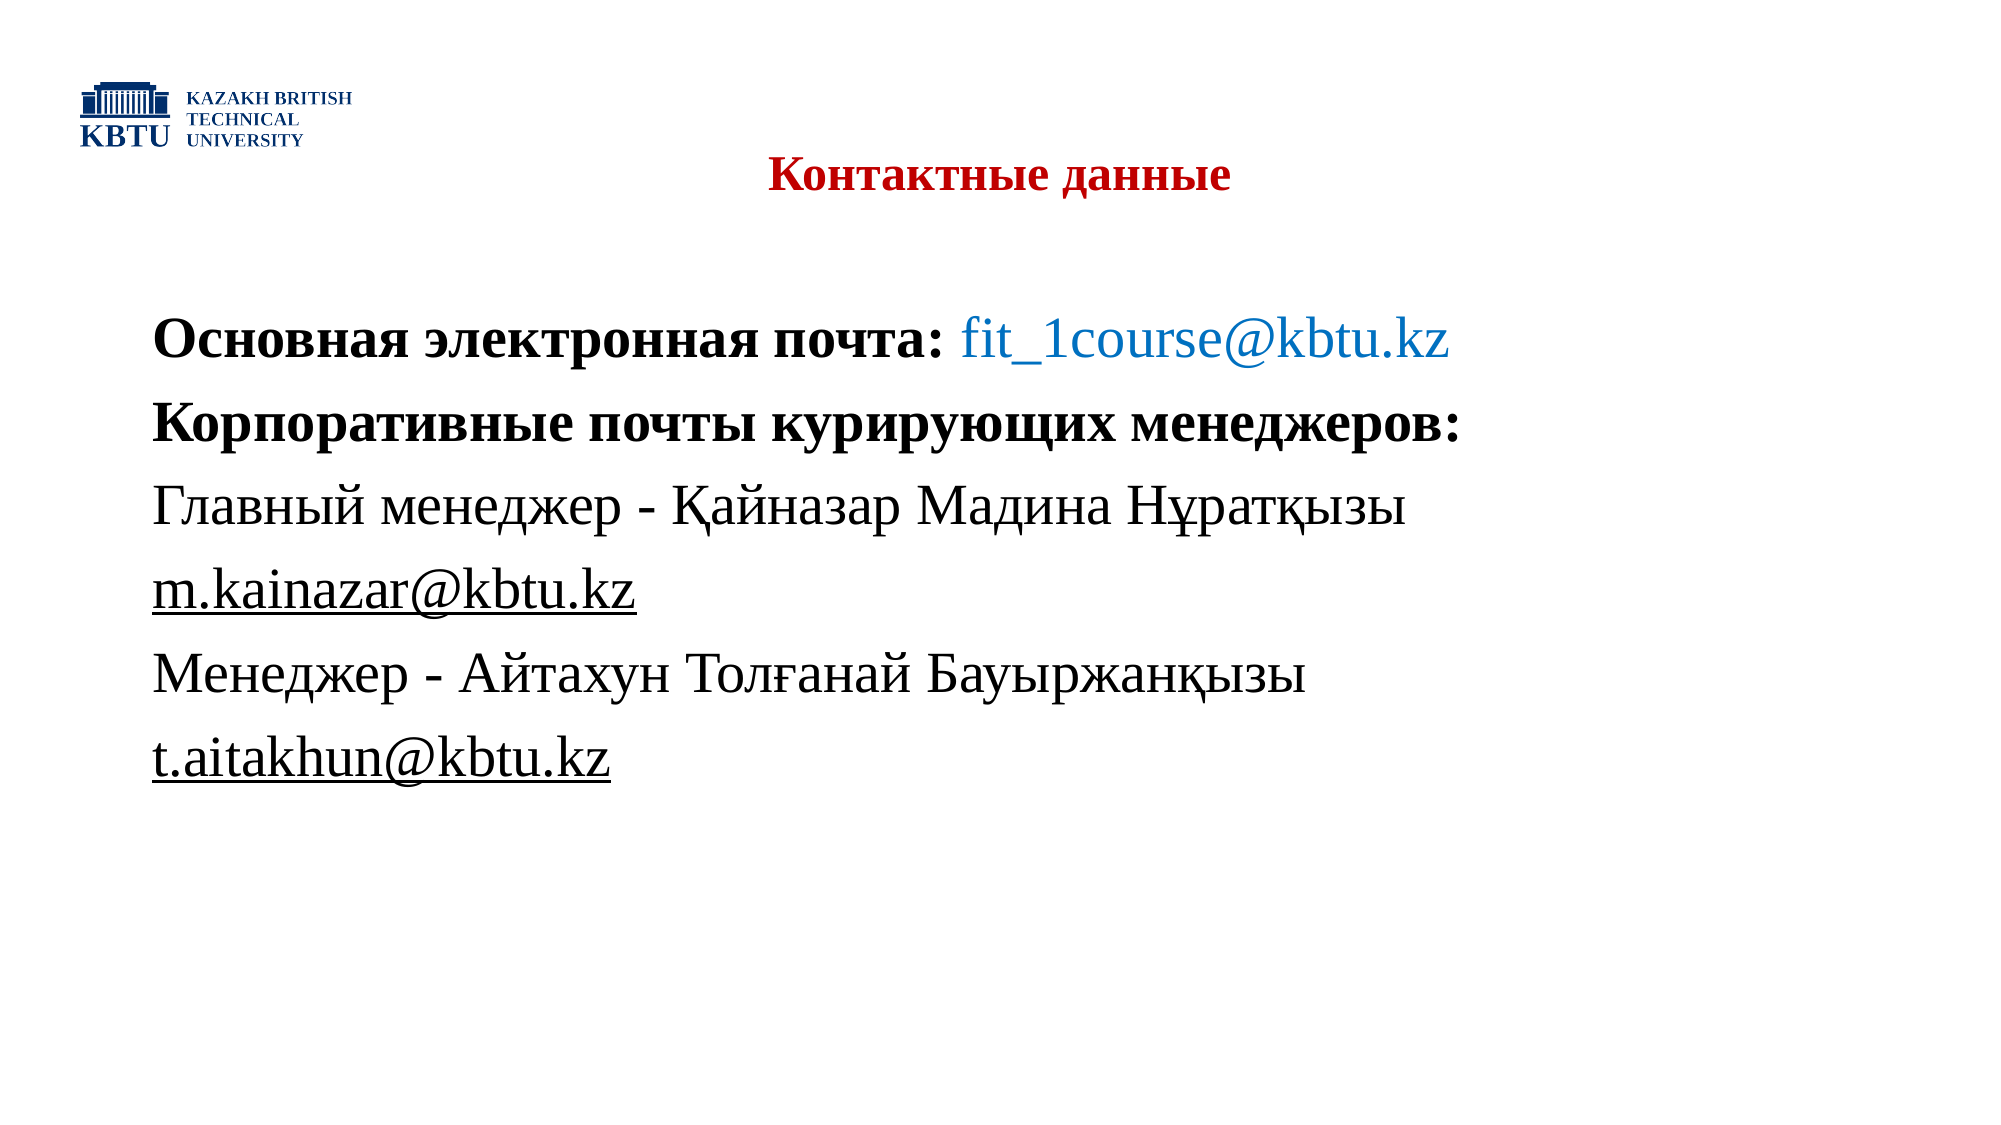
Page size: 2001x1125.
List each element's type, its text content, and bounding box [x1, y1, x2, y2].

text_box Контактные данные [273, 132, 1727, 208]
list Основная электронная почта: fit_1course@kbtu.kz Корпоративные почты курирующих менеджеров: Главный менеджер - Қайназар Мадина Нұратқызы m.kainazar@kbtu.kz Менеджер - Айтахун Толғанай Бауыржанқызы t.aitakhun@kbtu.kz [137, 299, 1863, 1014]
picture [80, 82, 352, 147]
